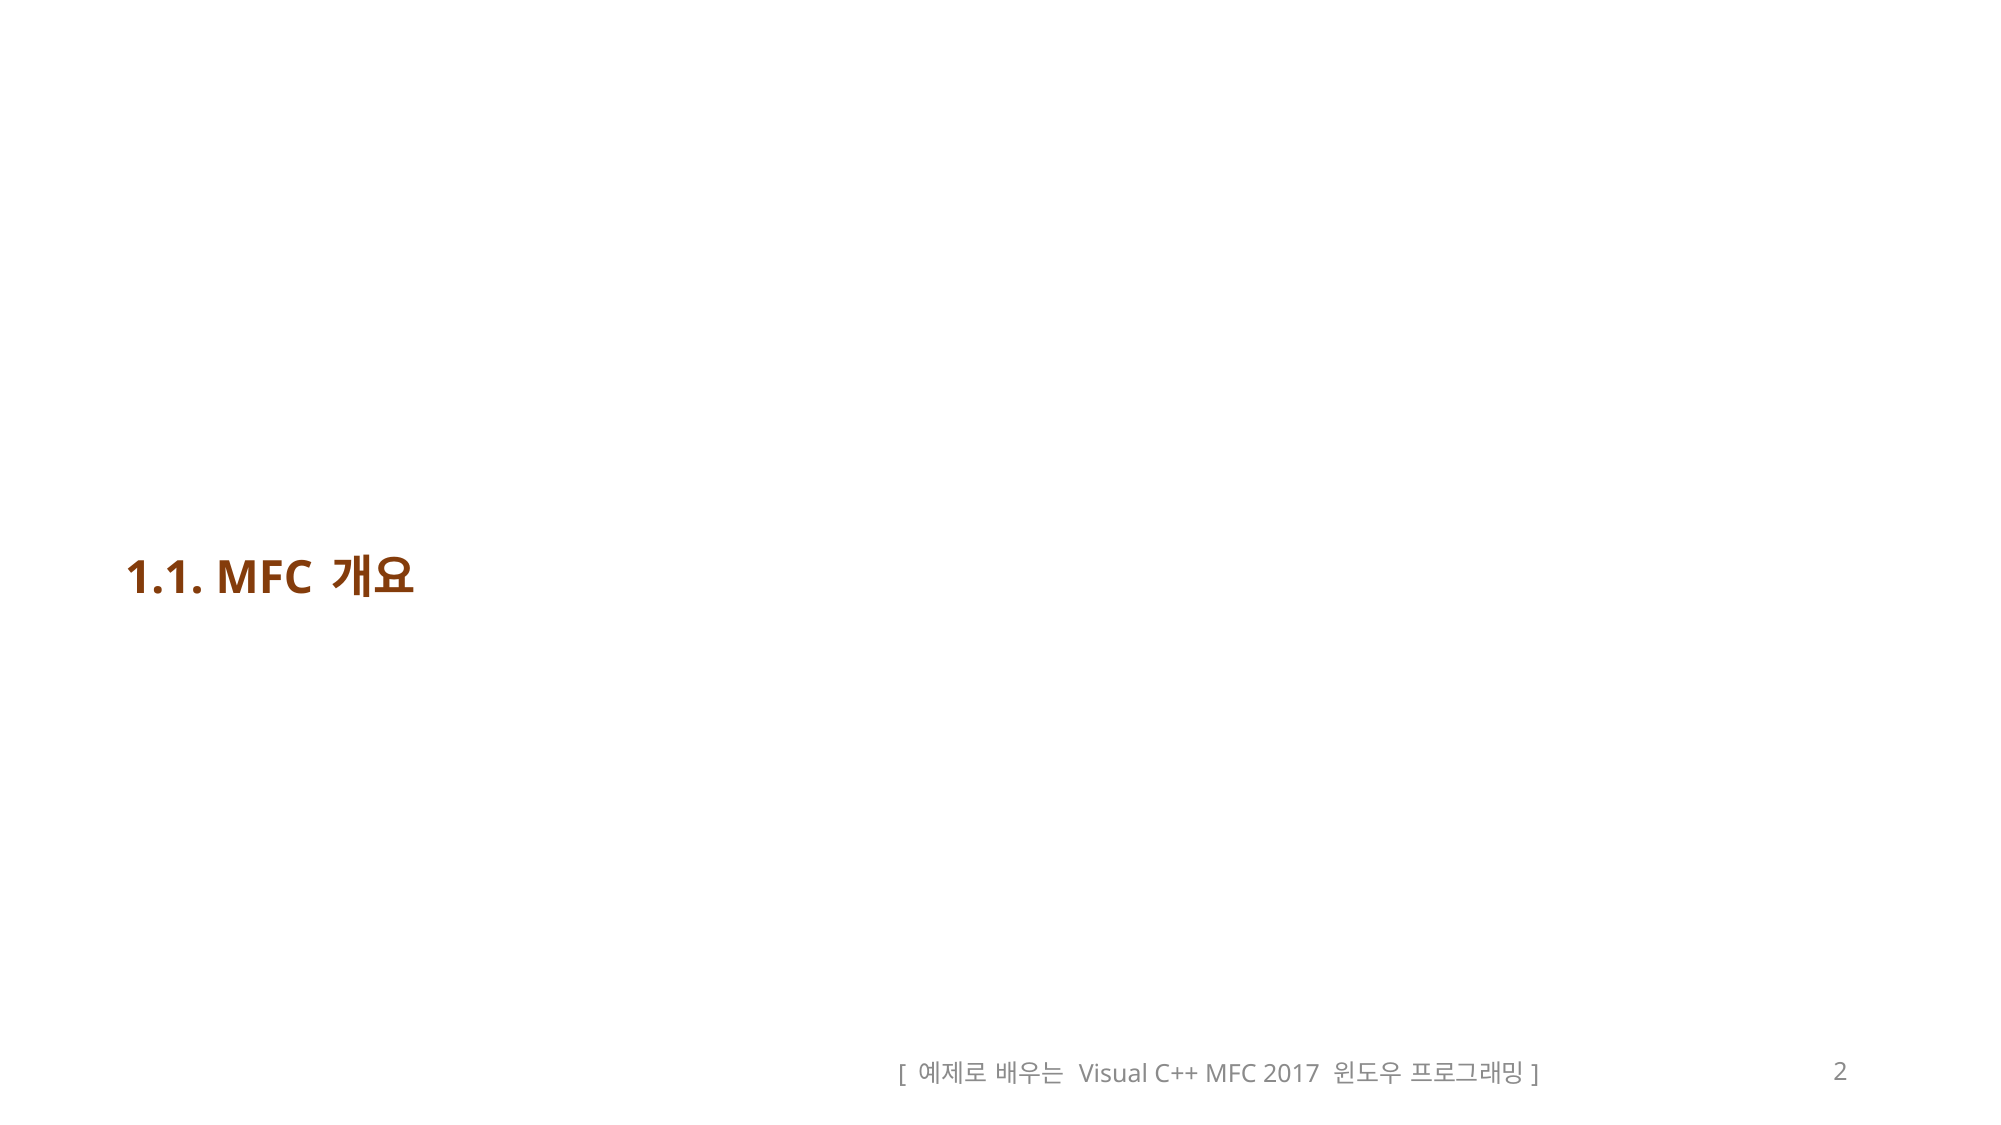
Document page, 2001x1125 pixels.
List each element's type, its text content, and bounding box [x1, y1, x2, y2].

title 1.1. MFC 개요 [98, 394, 1615, 677]
slide_number 2 [1412, 1042, 1863, 1103]
footer [ 예제로 배우는 Visual C++ MFC 2017 윈도우 프로그래밍] [662, 1042, 1412, 1103]
